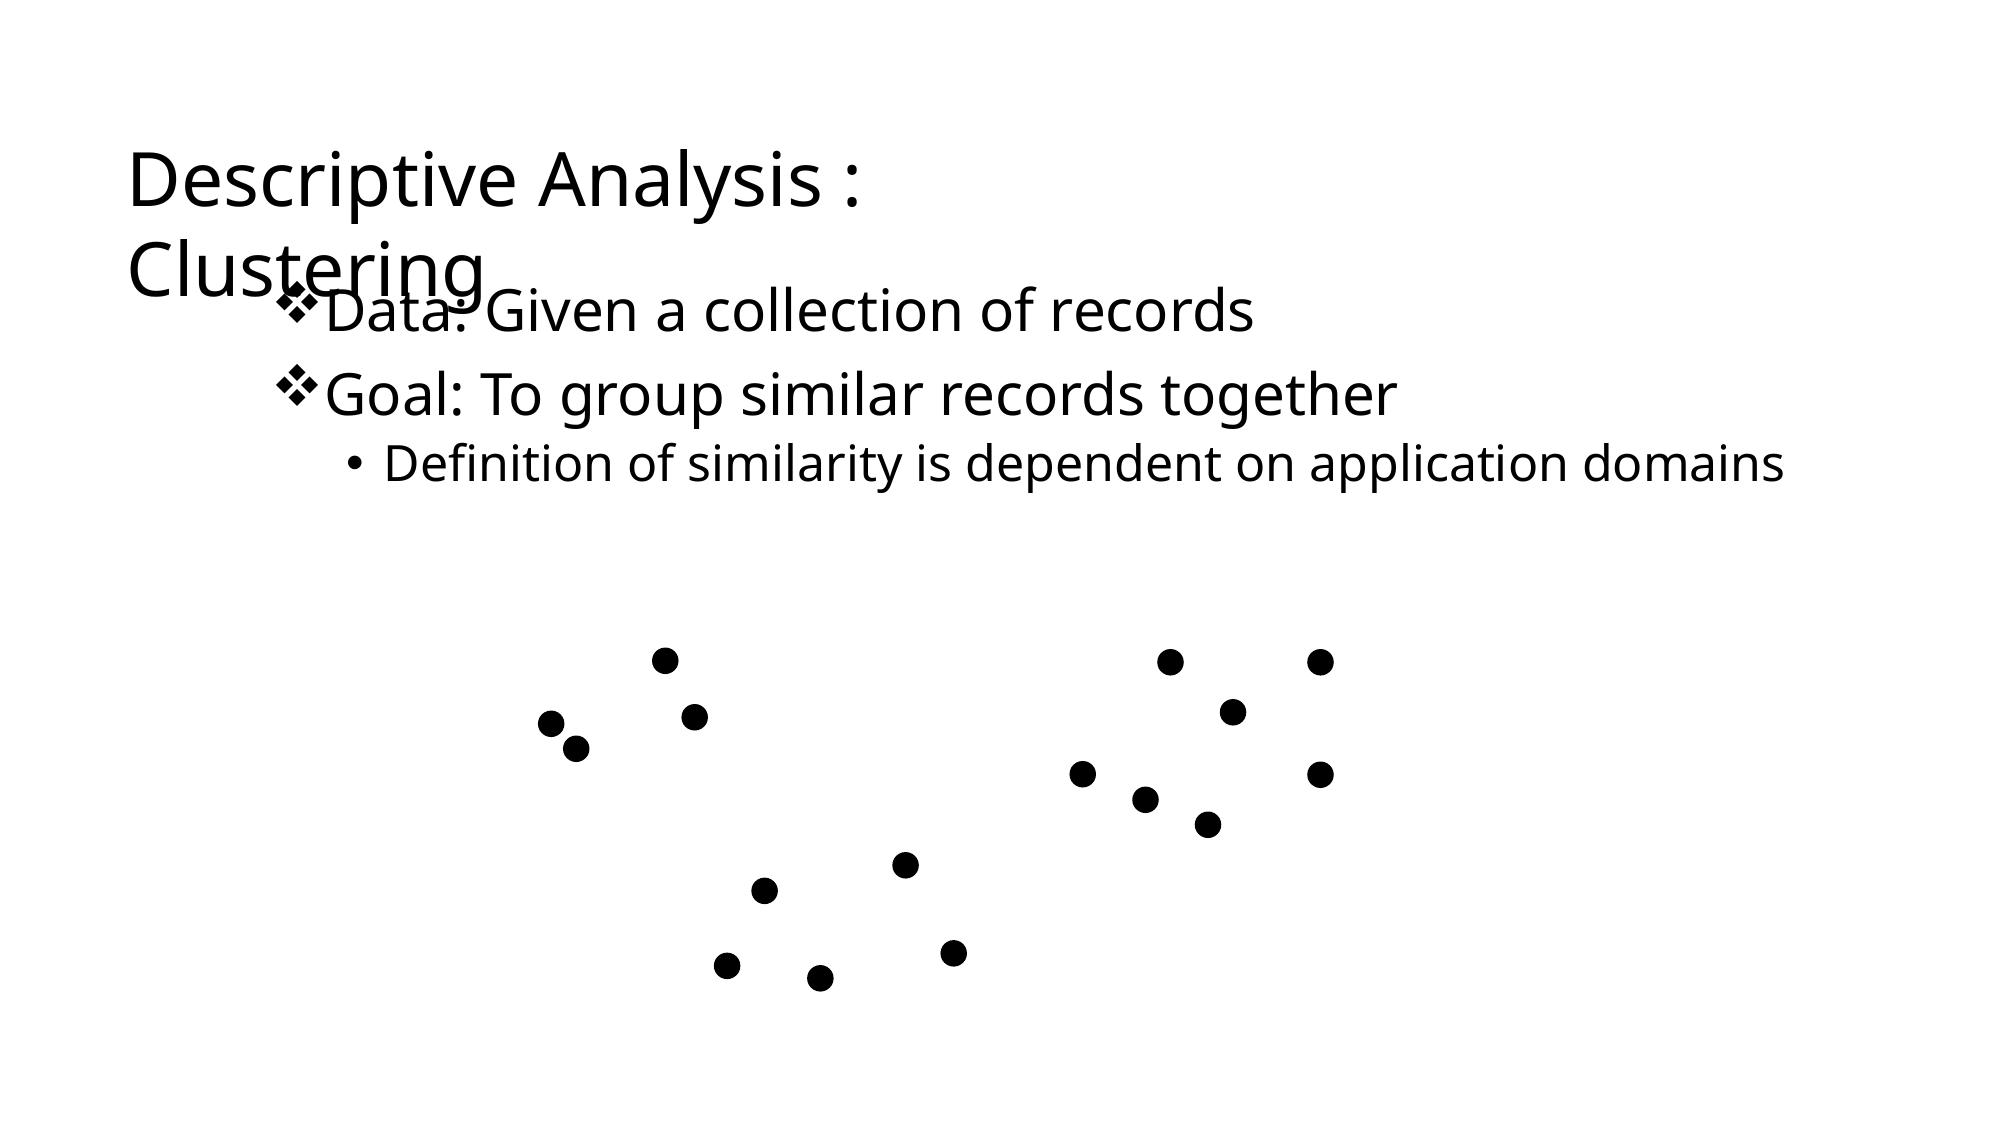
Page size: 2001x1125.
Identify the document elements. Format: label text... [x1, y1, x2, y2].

text_box [893, 852, 919, 878]
text_box Data: Given a collection of records Goal: To group similar records together Definition of similarity is dependent on application domains [256, 273, 1882, 1084]
text_box [538, 711, 564, 737]
text_box [714, 953, 740, 979]
text_box [1308, 762, 1333, 788]
text_box [563, 736, 589, 762]
text_box [752, 878, 778, 904]
text_box [1220, 699, 1246, 725]
text_box [1308, 649, 1333, 675]
text_box [652, 648, 678, 674]
text_box [1195, 812, 1221, 838]
text_box [807, 965, 833, 991]
text_box [1133, 787, 1159, 813]
text_box Descriptive Analysis : Clustering [112, 123, 1227, 319]
text_box [941, 940, 967, 966]
text_box [1158, 649, 1183, 675]
text_box [1070, 761, 1096, 787]
text_box [682, 704, 708, 730]
